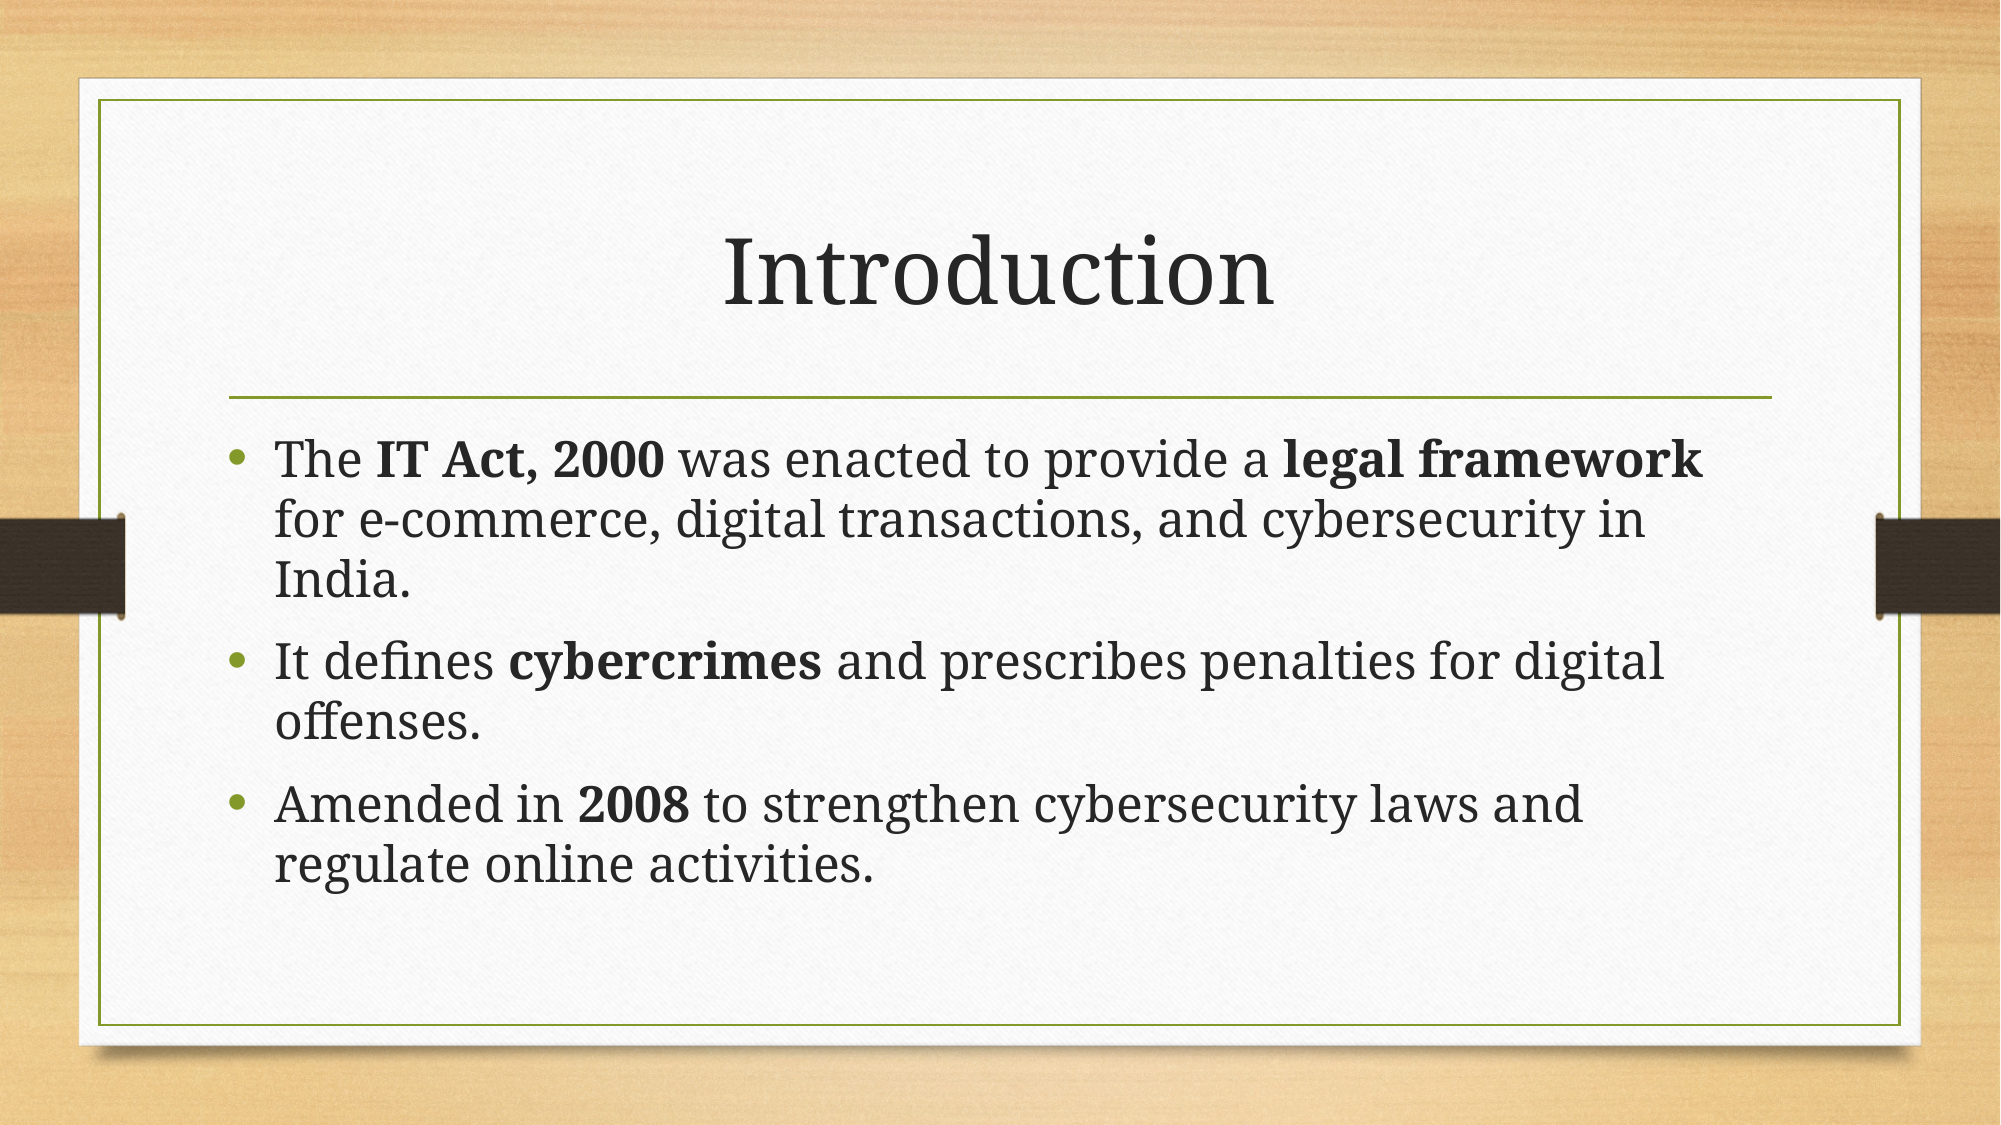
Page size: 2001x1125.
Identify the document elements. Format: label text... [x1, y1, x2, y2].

title Introduction [212, 161, 1788, 375]
picture [0, 0, 2001, 1125]
list The IT Act, 2000 was enacted to provide a legal framework for e-commerce, digital transactions, and cybersecurity in India. It defines cybercrimes and prescribes penalties for digital offenses. Amended in 2008 to strengthen cybersecurity laws and regulate online activities. [212, 419, 1788, 964]
